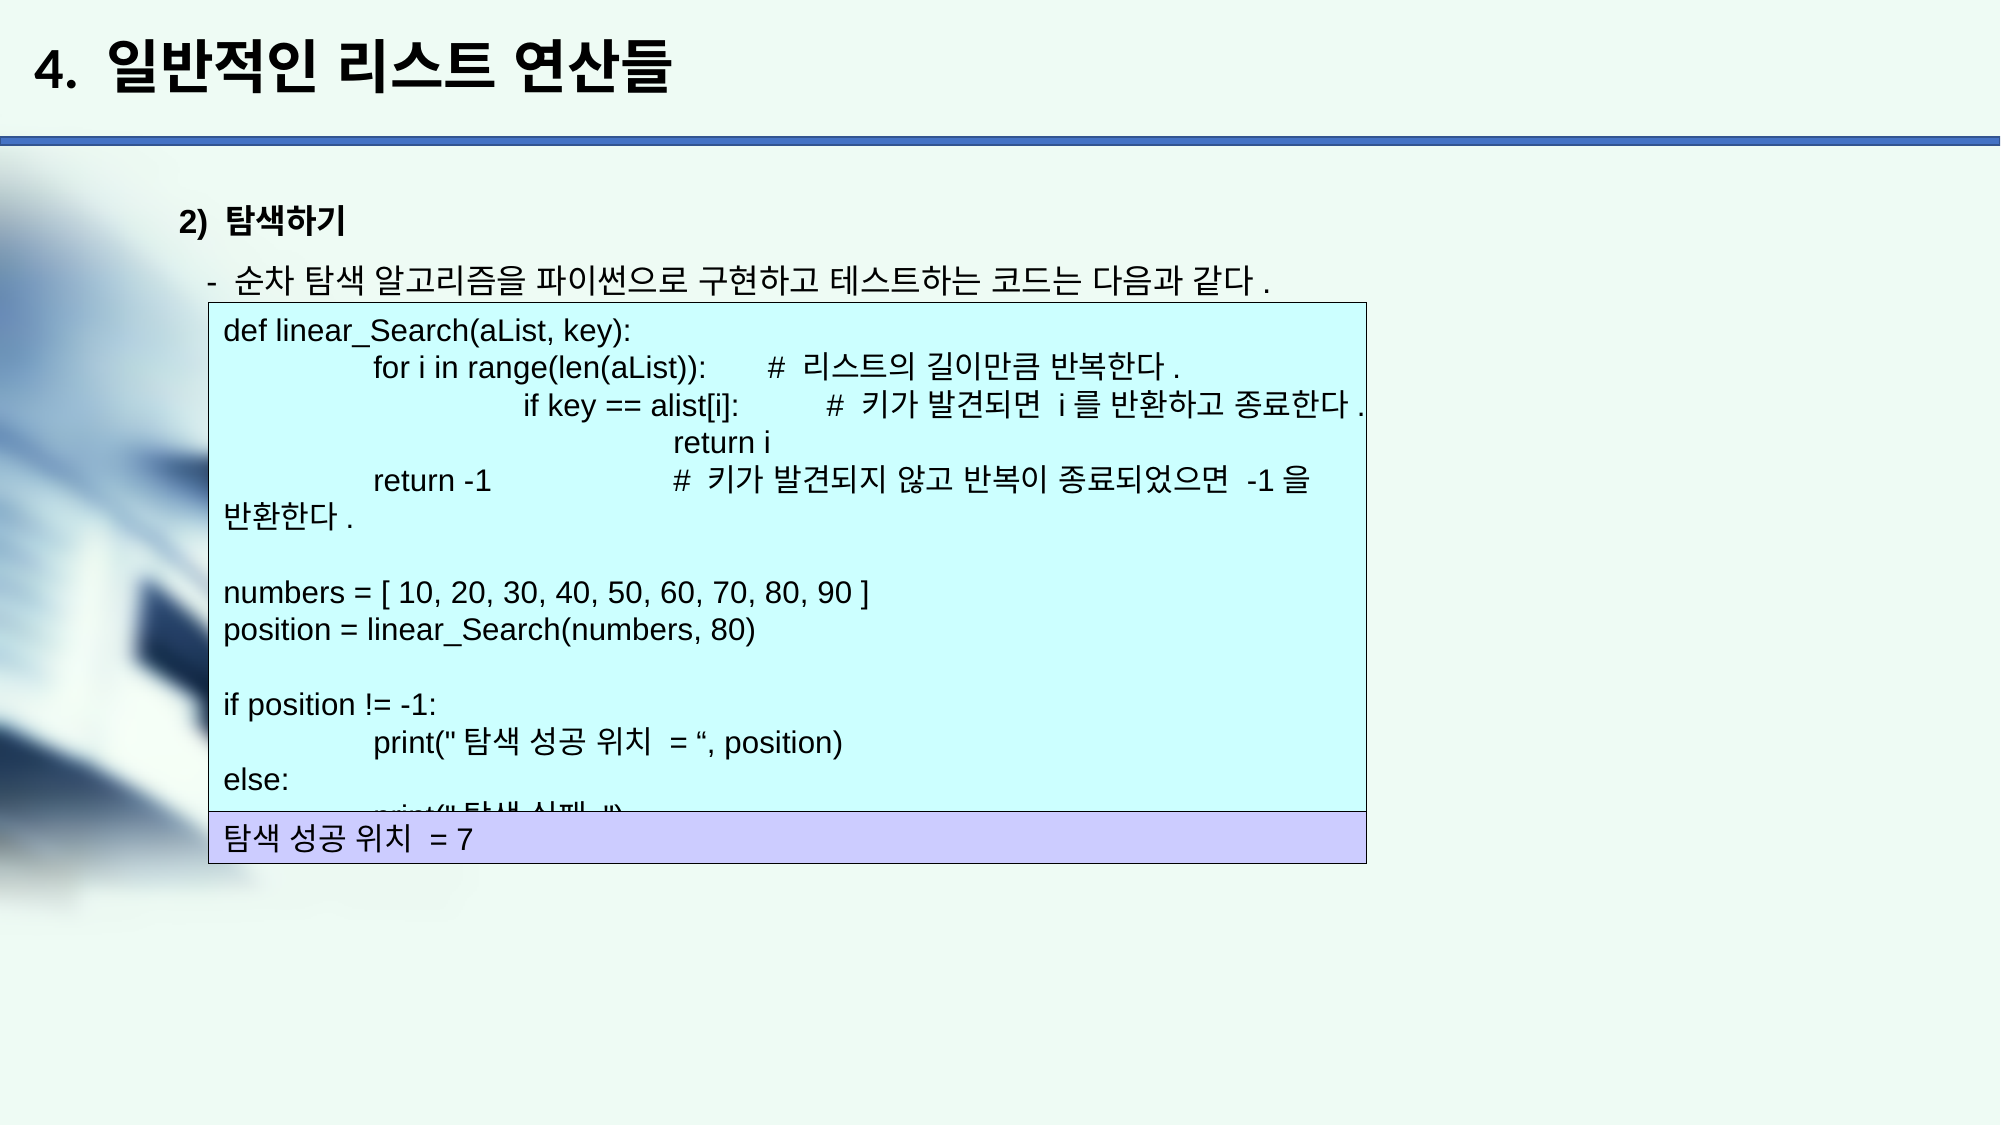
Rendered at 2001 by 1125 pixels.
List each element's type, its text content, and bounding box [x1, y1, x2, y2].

text_box 탐색 성공 위치 = 7 [208, 811, 1367, 864]
title 4. 일반적인 리스트 연산들 [19, 14, 1745, 126]
text_box 2) 탐색하기 - 순차 탐색 알고리즘을 파이썬으로 구현하고 테스트하는 코드는 다음과 같다. [163, 172, 1922, 308]
picture [0, 0, 2000, 136]
picture [0, 146, 2000, 1125]
text_box def linear_Search(aList, key): for i in range(len(aList)): # 리스트의 길이만큼 반복한다. if key == alist[i]: # 키가 발견되면 i를 반환하고 종료한다. return i return -1 # 키가 발견되지 않고 반복이 종료되었으면 -1을 반환한다. numbers = [ 10, 20, 30, 40, 50, 60, 70, 80, 90 ] position = linear_Search(numbers, 80) if position != -1: print("탐색 성공 위치 = “, position) else: print("탐색 실패 ") [208, 302, 1367, 811]
